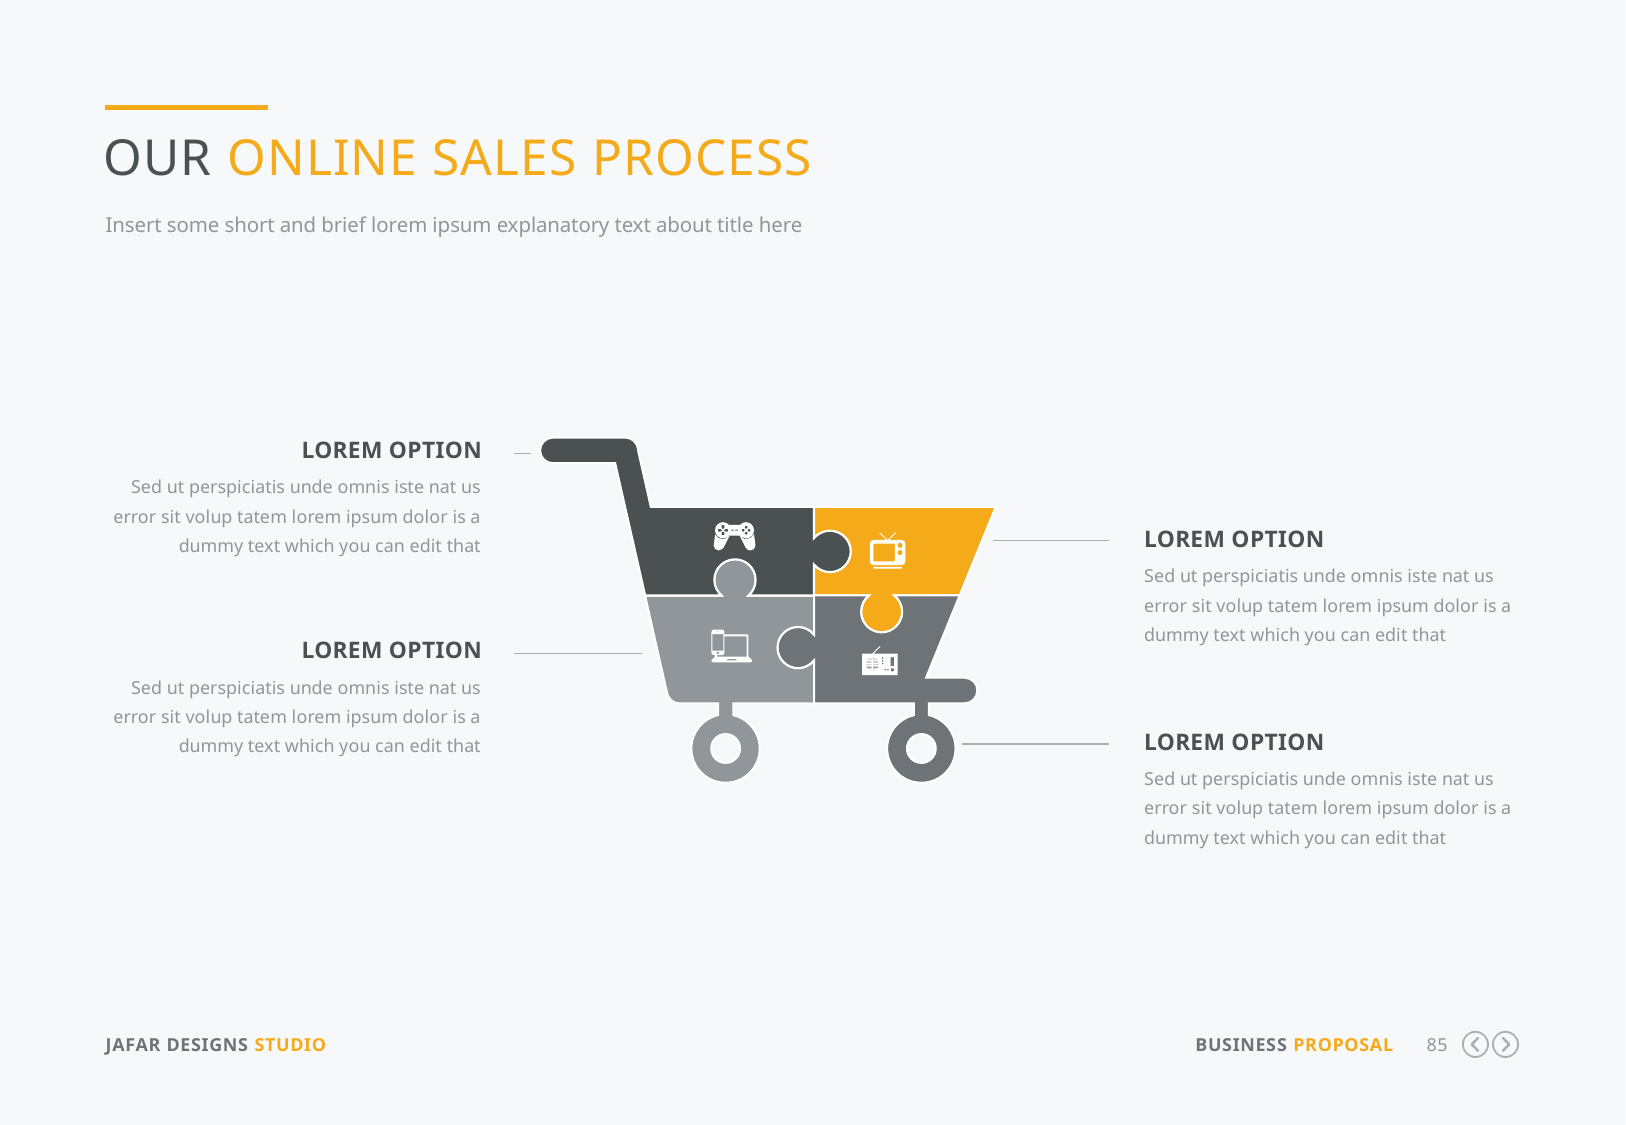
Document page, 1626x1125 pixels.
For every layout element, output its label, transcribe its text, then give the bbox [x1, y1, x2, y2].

text_box [869, 532, 906, 569]
text_box Lorem option [105, 436, 482, 464]
text_box [862, 646, 898, 676]
text_box Sed ut perspiciatis unde omnis iste nat us error sit volup tatem lorem ipsum dolor is a dummy text which you can edit that [1144, 759, 1521, 848]
text_box [711, 629, 753, 663]
text_box [814, 506, 996, 632]
text_box Lorem option [105, 635, 482, 664]
text_box Sed ut perspiciatis unde omnis iste nat us error sit volup tatem lorem ipsum dolor is a dummy text which you can edit that [105, 668, 482, 757]
text_box [778, 595, 978, 783]
text_box [713, 522, 756, 551]
list Our online sales process [103, 125, 1518, 187]
text_box Lorem option [1144, 727, 1521, 755]
text_box Lorem option [1144, 524, 1521, 553]
text_box Sed ut perspiciatis unde omnis iste nat us error sit volup tatem lorem ipsum dolor is a dummy text which you can edit that [1144, 557, 1521, 646]
text_box [645, 560, 815, 783]
text_box Sed ut perspiciatis unde omnis iste nat us error sit volup tatem lorem ipsum dolor is a dummy text which you can edit that [105, 468, 482, 557]
text_box [540, 437, 851, 596]
list Insert some short and brief lorem ipsum explanatory text about title here [105, 209, 1519, 241]
